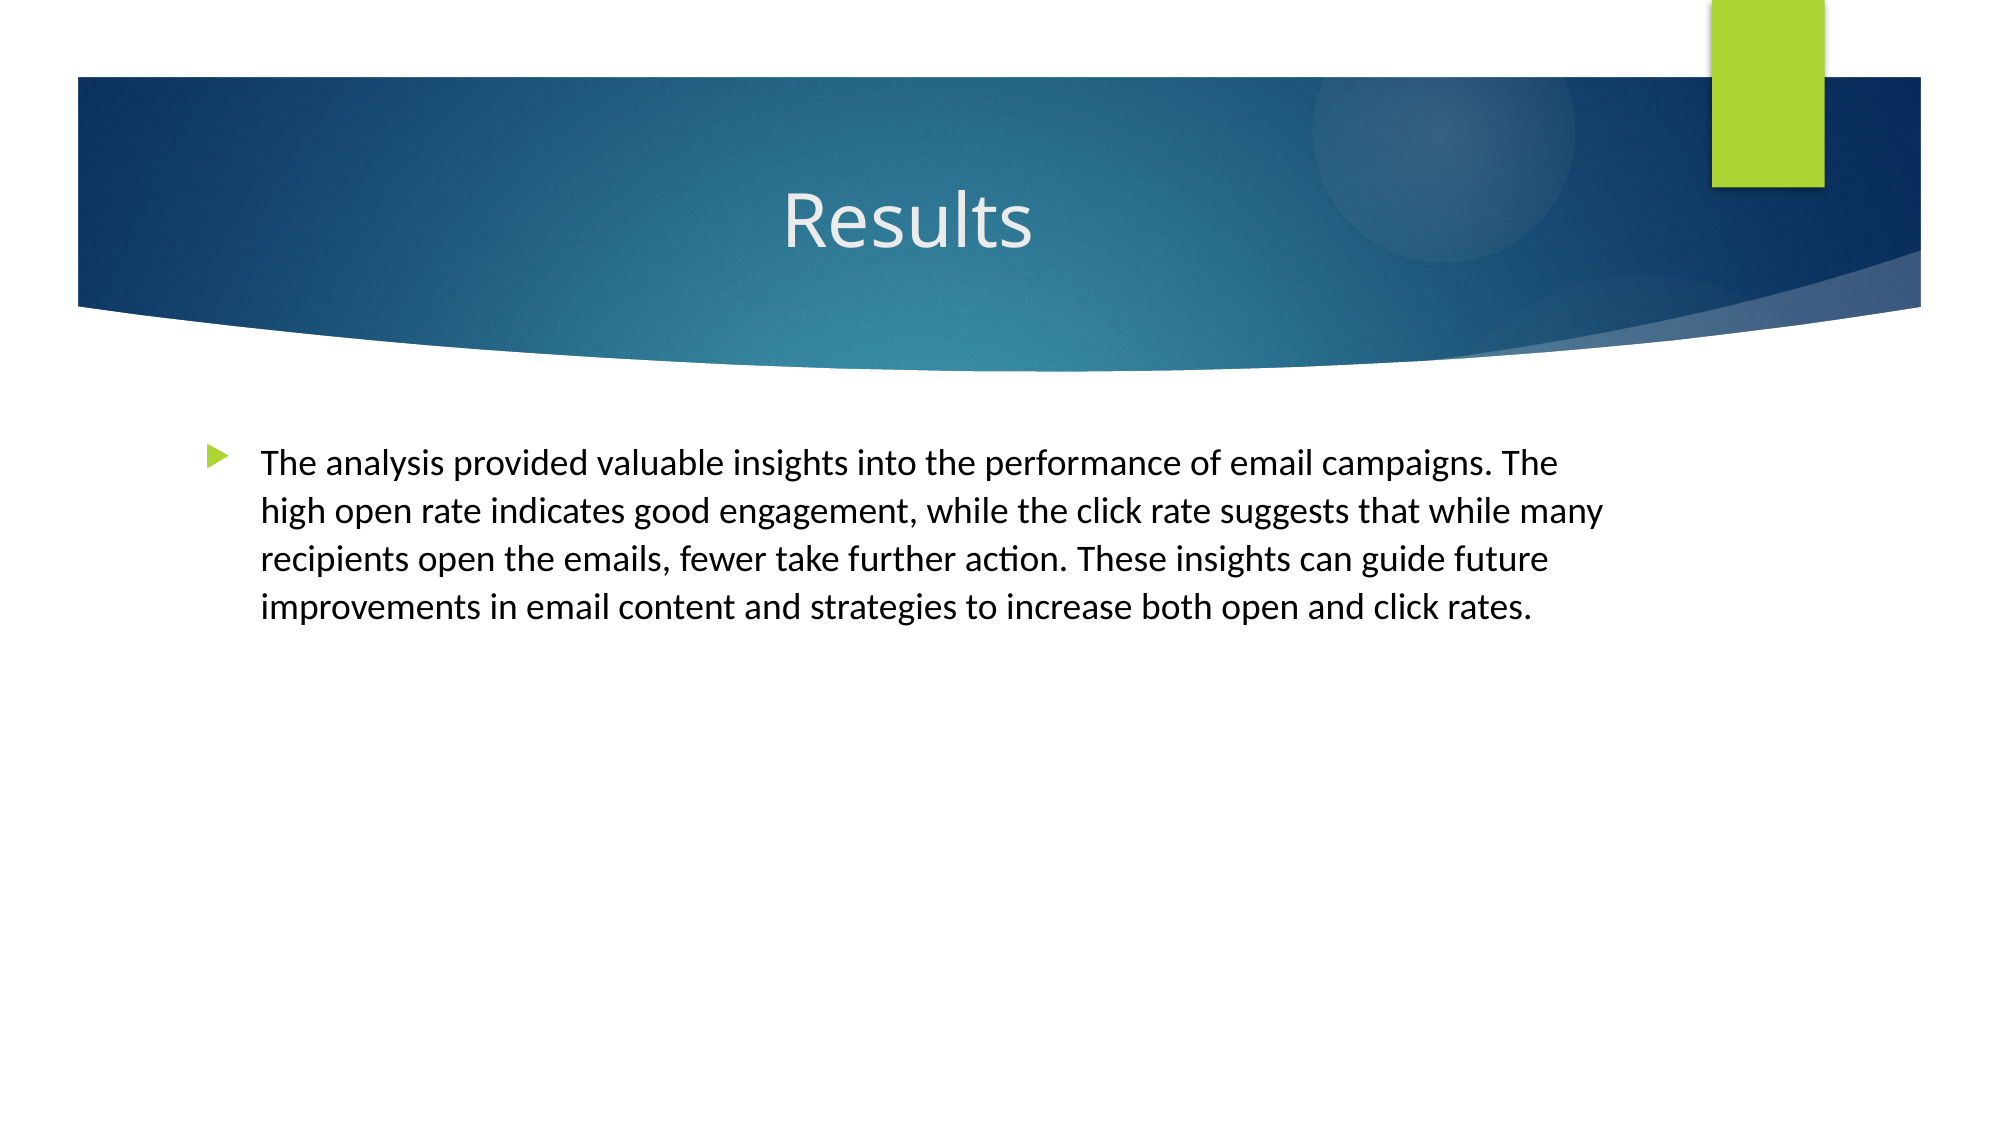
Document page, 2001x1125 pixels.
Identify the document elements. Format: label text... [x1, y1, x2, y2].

title Results [189, 159, 1627, 276]
list The analysis provided valuable insights into the performance of email campaigns. The high open rate indicates good engagement, while the click rate suggests that while many recipients open the emails, fewer take further action. These insights can guide future improvements in email content and strategies to increase both open and click rates. [189, 427, 1627, 988]
